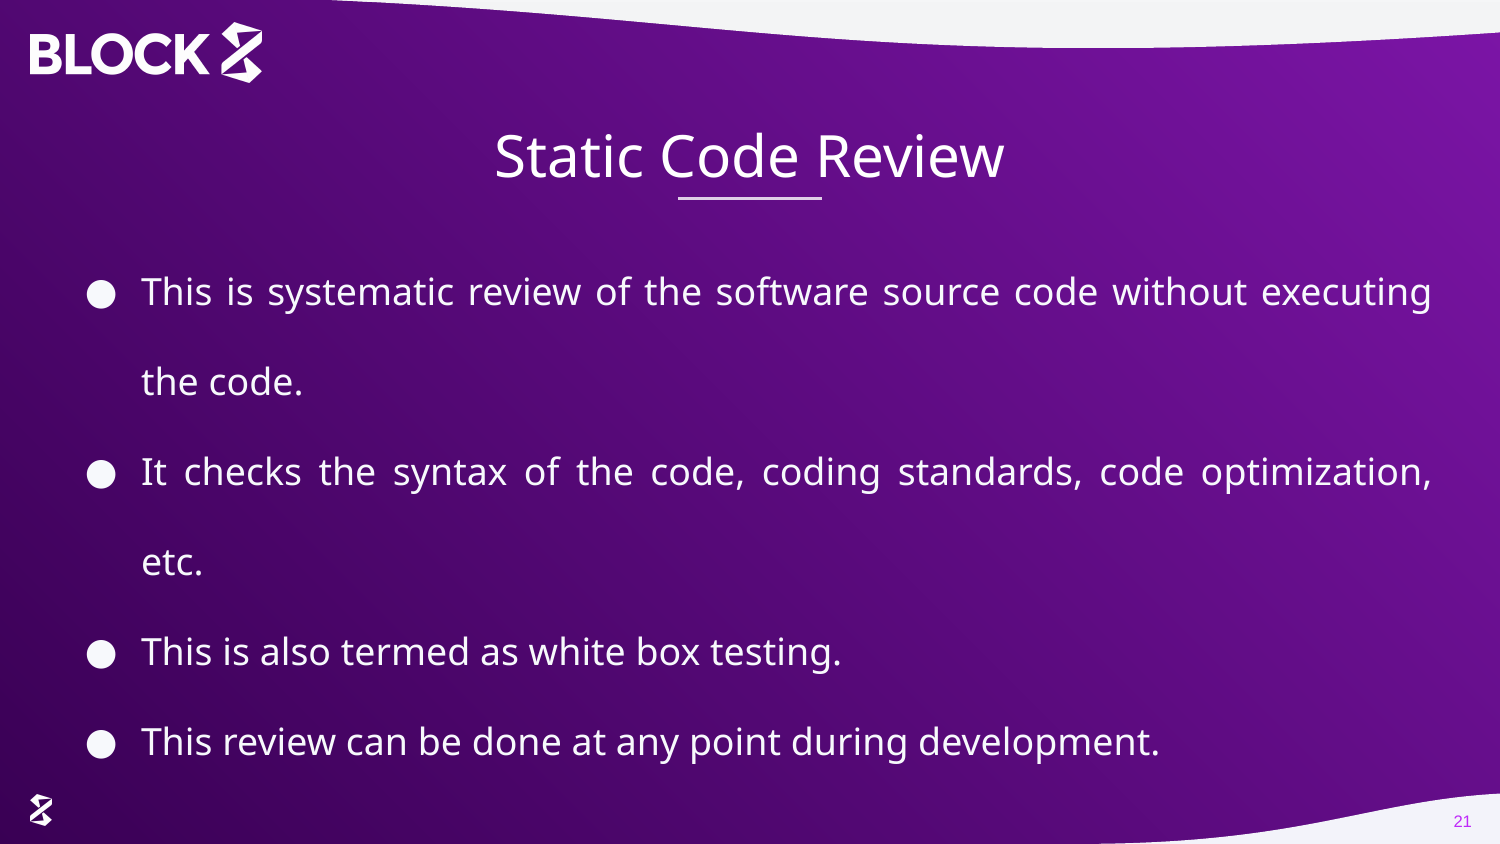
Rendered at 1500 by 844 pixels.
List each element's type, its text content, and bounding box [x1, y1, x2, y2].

list This is systematic review of the software source code without executing the code. It checks the syntax of the code, coding standards, code optimization, etc. This is also termed as white box testing. This review can be done at any point during development. [51, 207, 1449, 768]
slide_number 21 [1397, 788, 1488, 844]
picture [30, 794, 52, 826]
picture [30, 22, 262, 83]
title Static Code Review [51, 104, 1449, 190]
